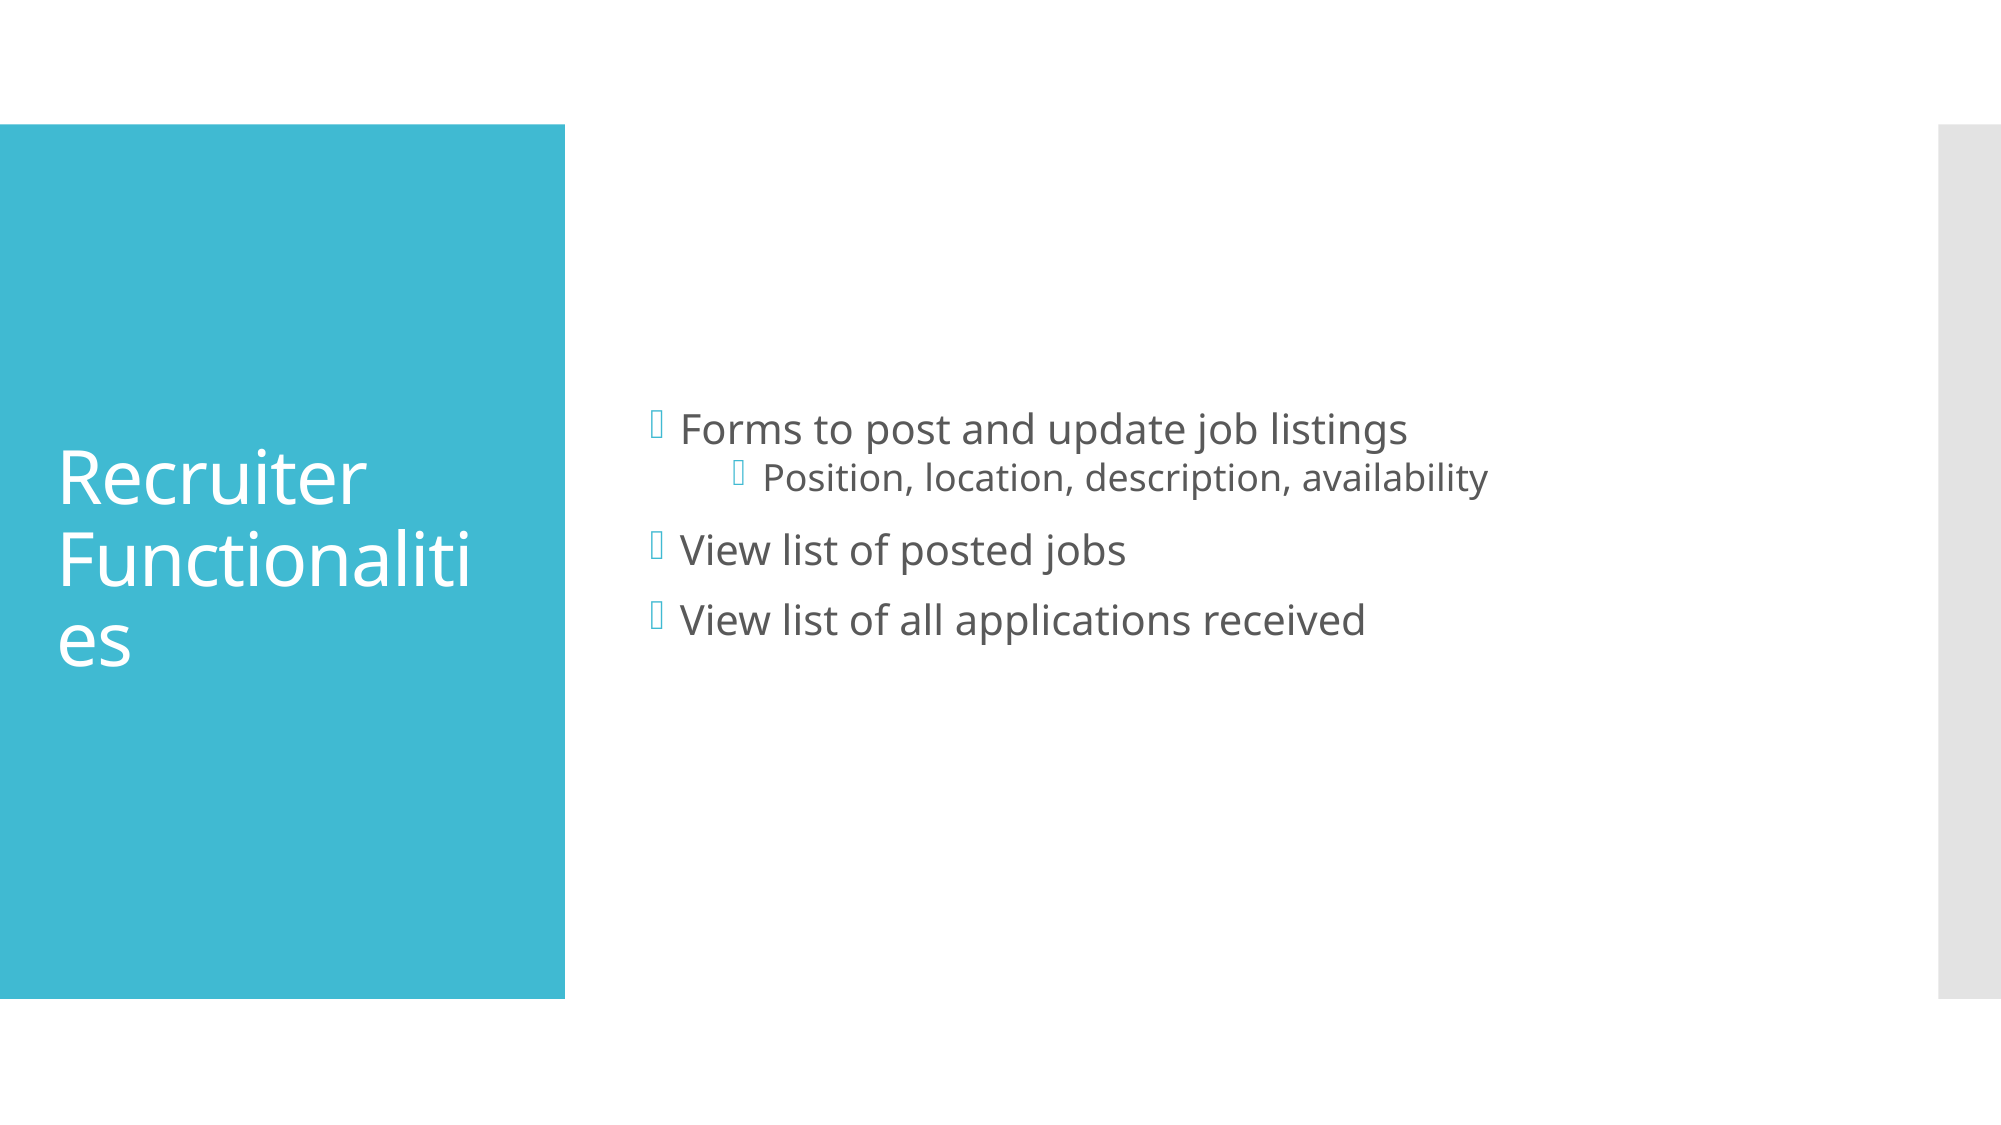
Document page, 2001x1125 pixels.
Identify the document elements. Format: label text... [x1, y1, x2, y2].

list Forms to post and update job listings Position, location, description, availability View list of posted jobs View list of all applications received [634, 141, 1835, 982]
title Recruiter Functionalities [41, 184, 525, 940]
